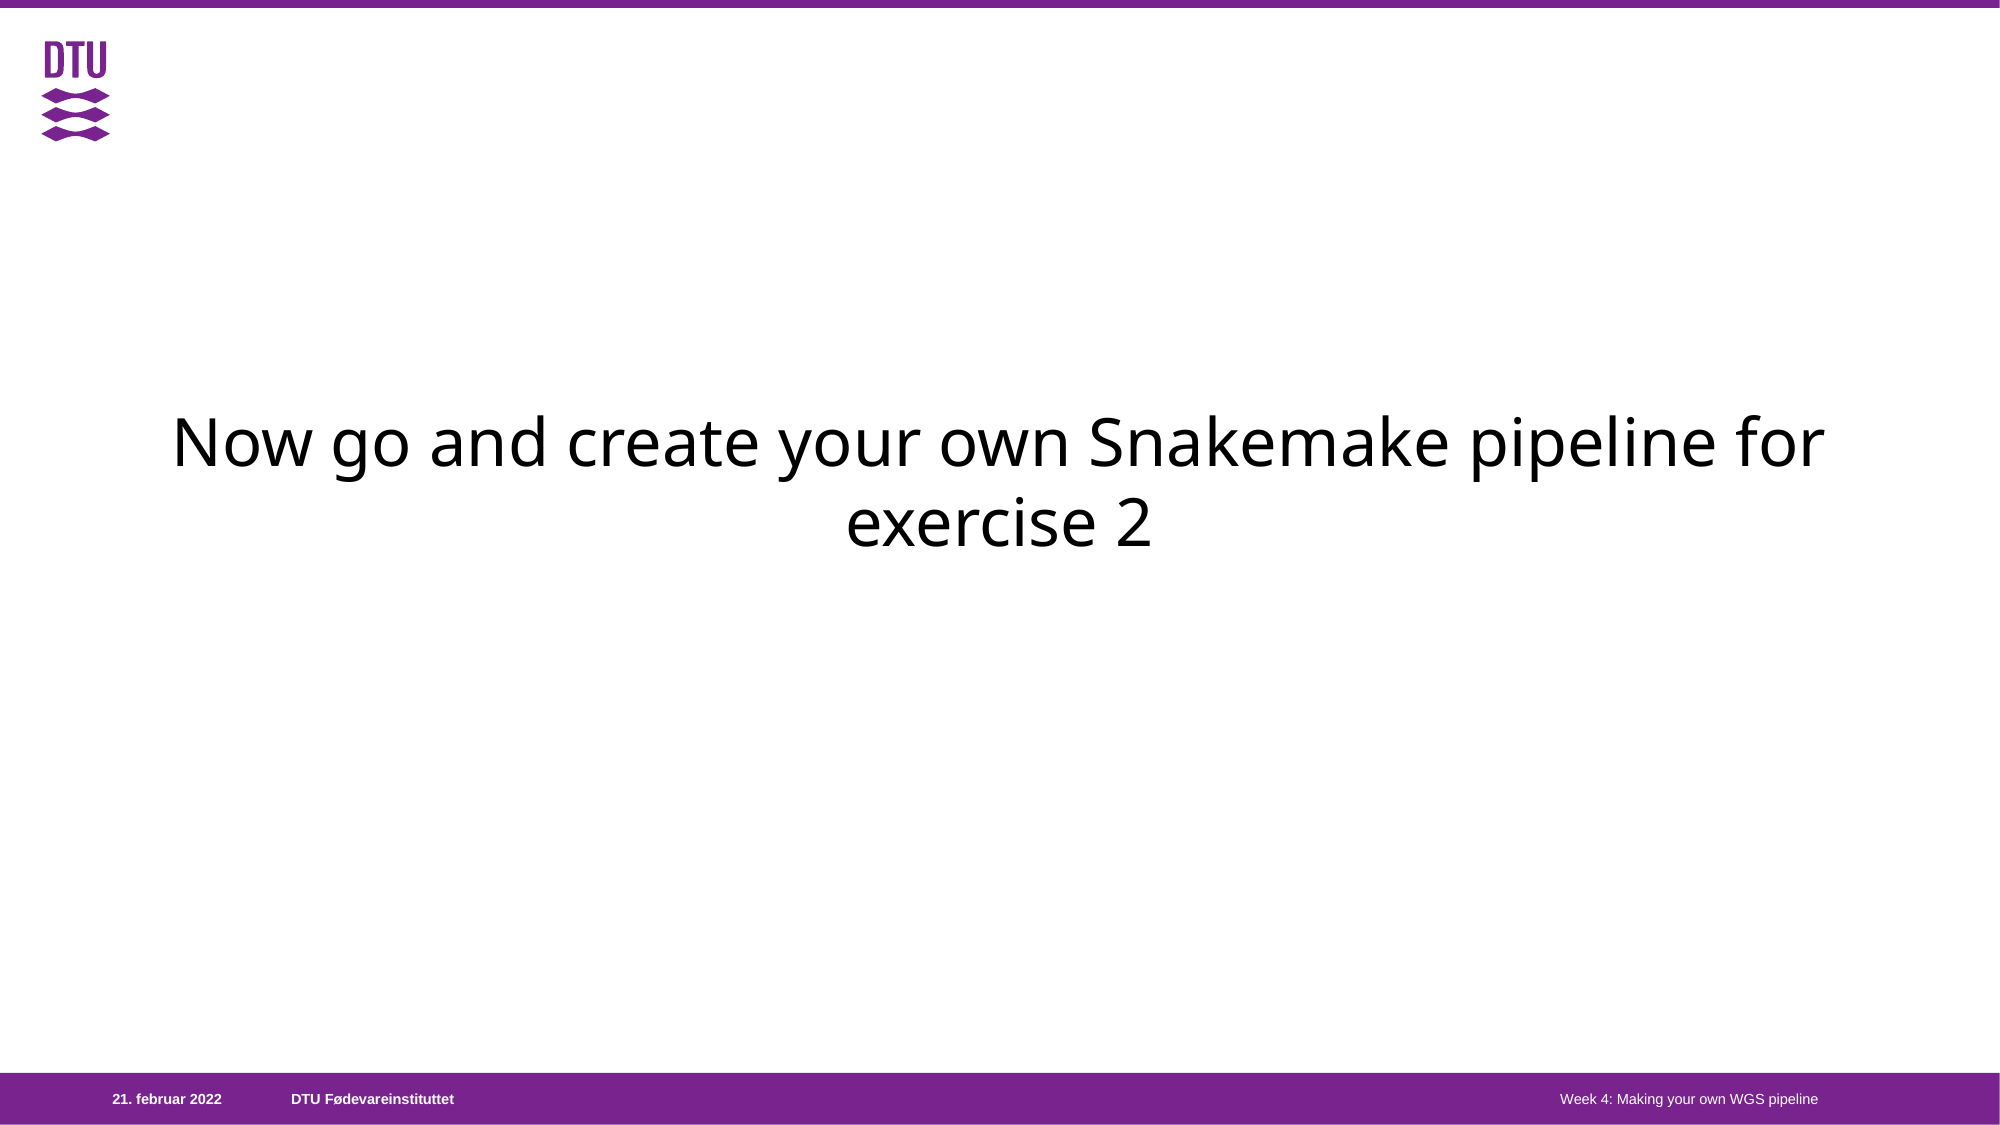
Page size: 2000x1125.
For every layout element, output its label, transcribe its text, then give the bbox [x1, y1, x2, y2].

subtitle Now go and create your own Snakemake pipeline for exercise 2 [99, 44, 1900, 916]
